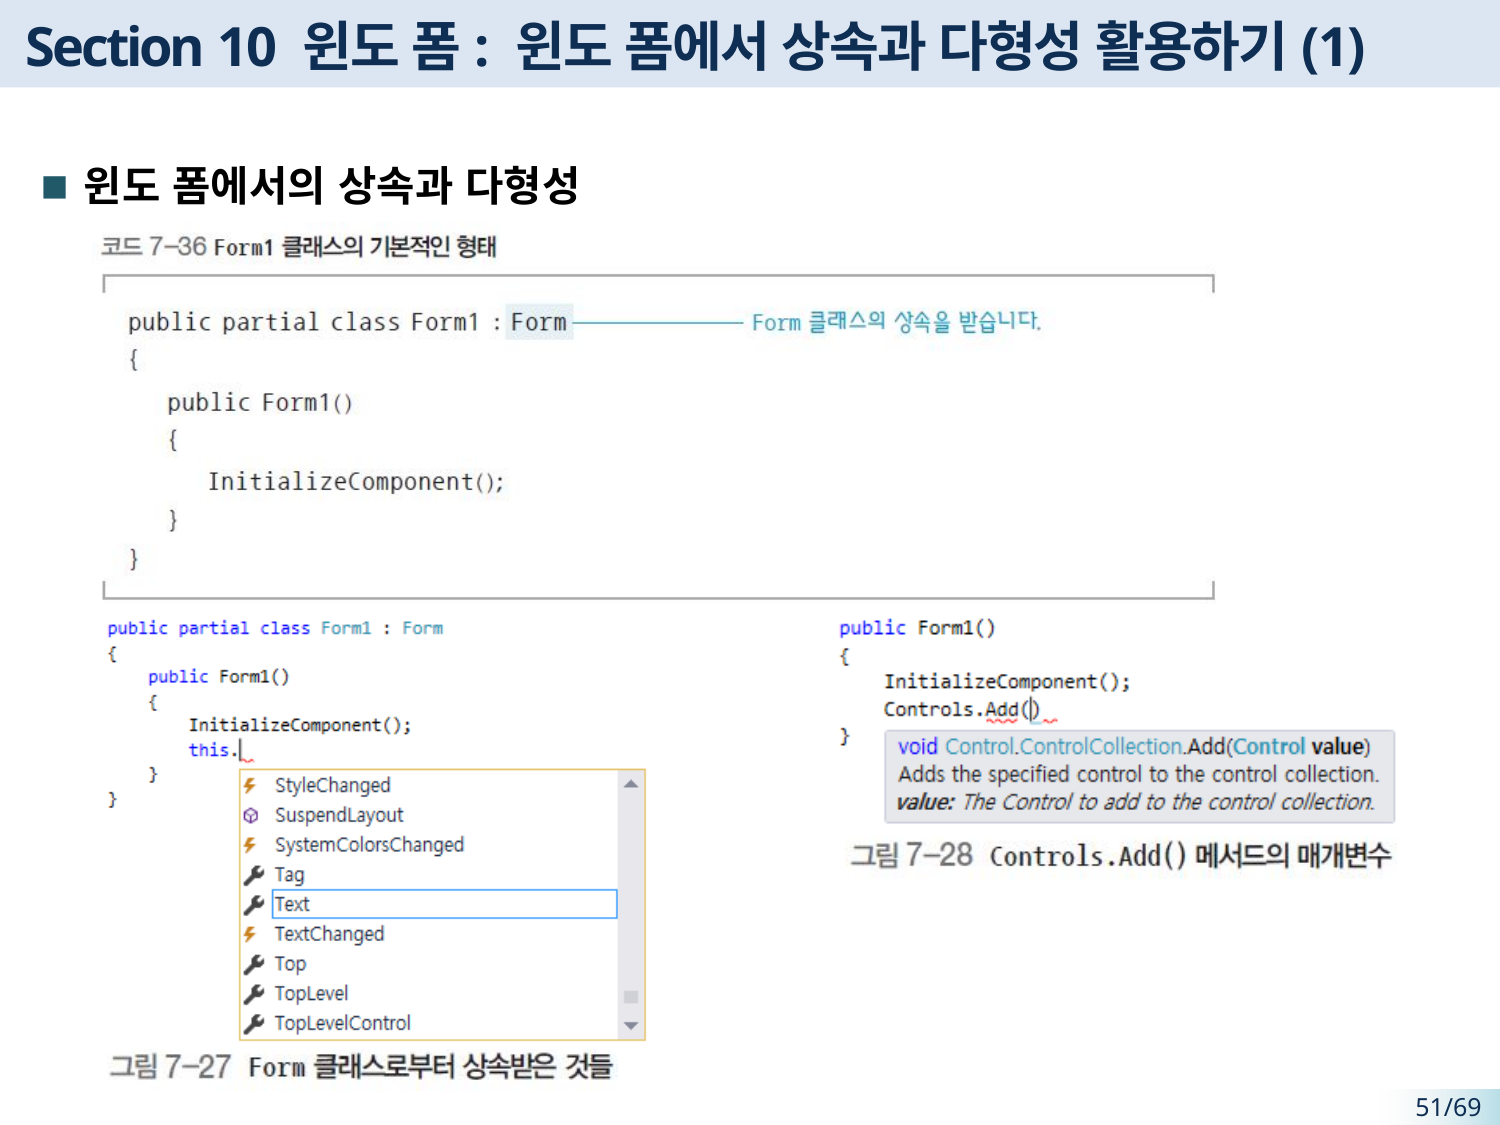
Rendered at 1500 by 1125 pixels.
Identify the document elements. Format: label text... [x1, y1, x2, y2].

picture [100, 613, 654, 1091]
picture [830, 613, 1406, 882]
title Section 10 윈도 폼: 윈도 폼에서 상속과 다형성 활용하기(1) [10, 5, 1459, 84]
list 윈도 폼에서의 상속과 다형성 [10, 126, 1481, 1057]
picture [92, 222, 1223, 605]
